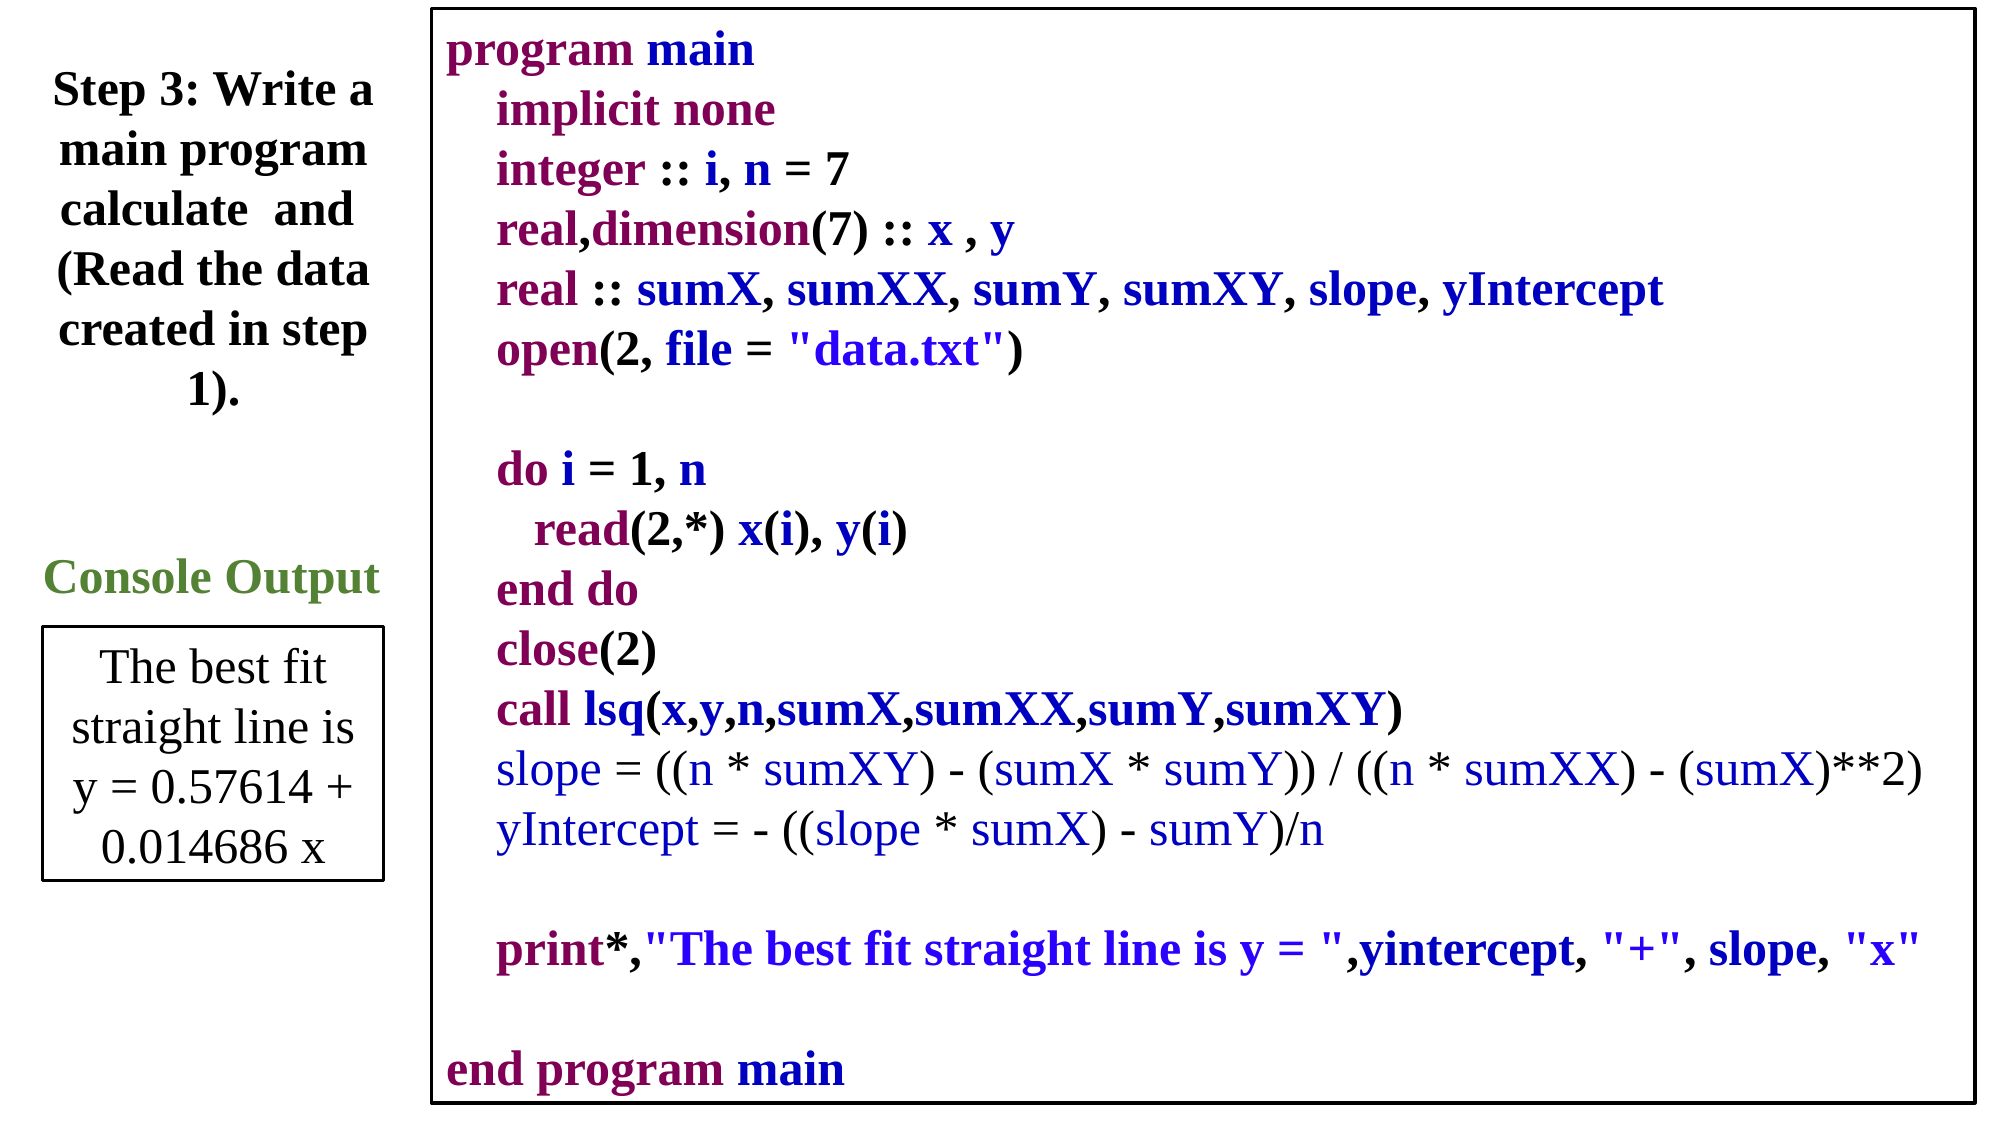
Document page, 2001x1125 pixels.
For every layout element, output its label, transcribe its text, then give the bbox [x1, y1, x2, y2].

text_box The best fit straight line is y = 0.57614 + 0.014686 x [42, 626, 384, 881]
text_box Console Output [27, 536, 408, 611]
text_box program main implicit none integer :: i, n = 7 real,dimension(7) :: x , y real :: sumX, sumXX, sumY, sumXY, slope, yIntercept open(2, file = "data.txt") do i = 1, n read(2,*) x(i), y(i) end do close(2) call lsq(x,y,n,sumX,sumXX,sumY,sumXY) slope = ((n * sumXY) - (sumX * sumY)) / ((n * sumXX) - (sumX)**2) yIntercept = - ((slope * sumX) - sumY)/n print*,"The best fit straight line is y = ",yintercept, "+", slope, "x" end program main [431, 8, 1975, 1104]
